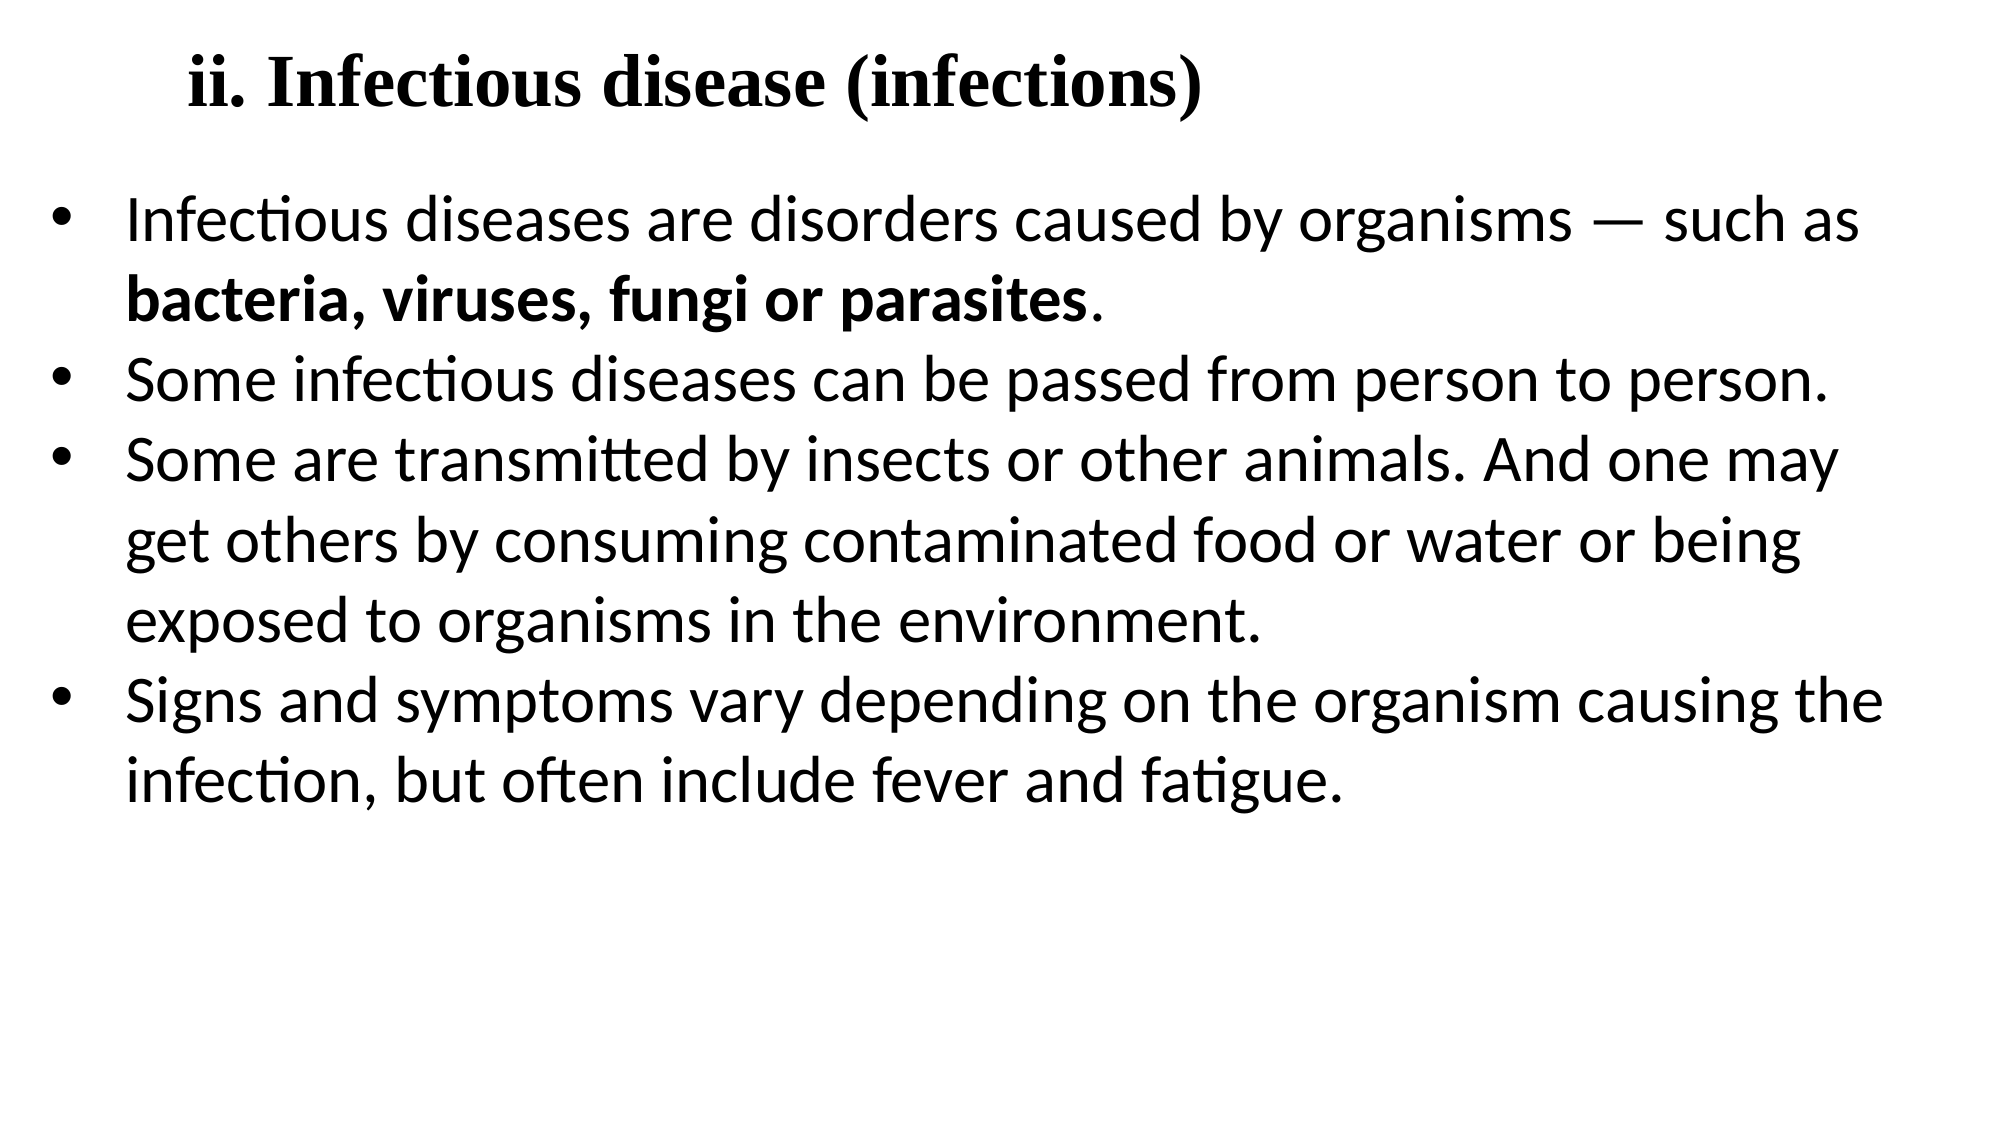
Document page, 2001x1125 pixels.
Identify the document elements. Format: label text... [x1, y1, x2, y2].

title ii. Infectious disease (infections) [187, 41, 1475, 174]
list Infectious diseases are disorders caused by organisms — such as bacteria, viruses, fungi or parasites. Some infectious diseases can be passed from person to person. Some are transmitted by insects or other animals. And one may get others by consuming contaminated food or water or being exposed to organisms in the environment. Signs and symptoms vary depending on the organism causing the infection, but often include fever and fatigue. [50, 174, 1887, 939]
